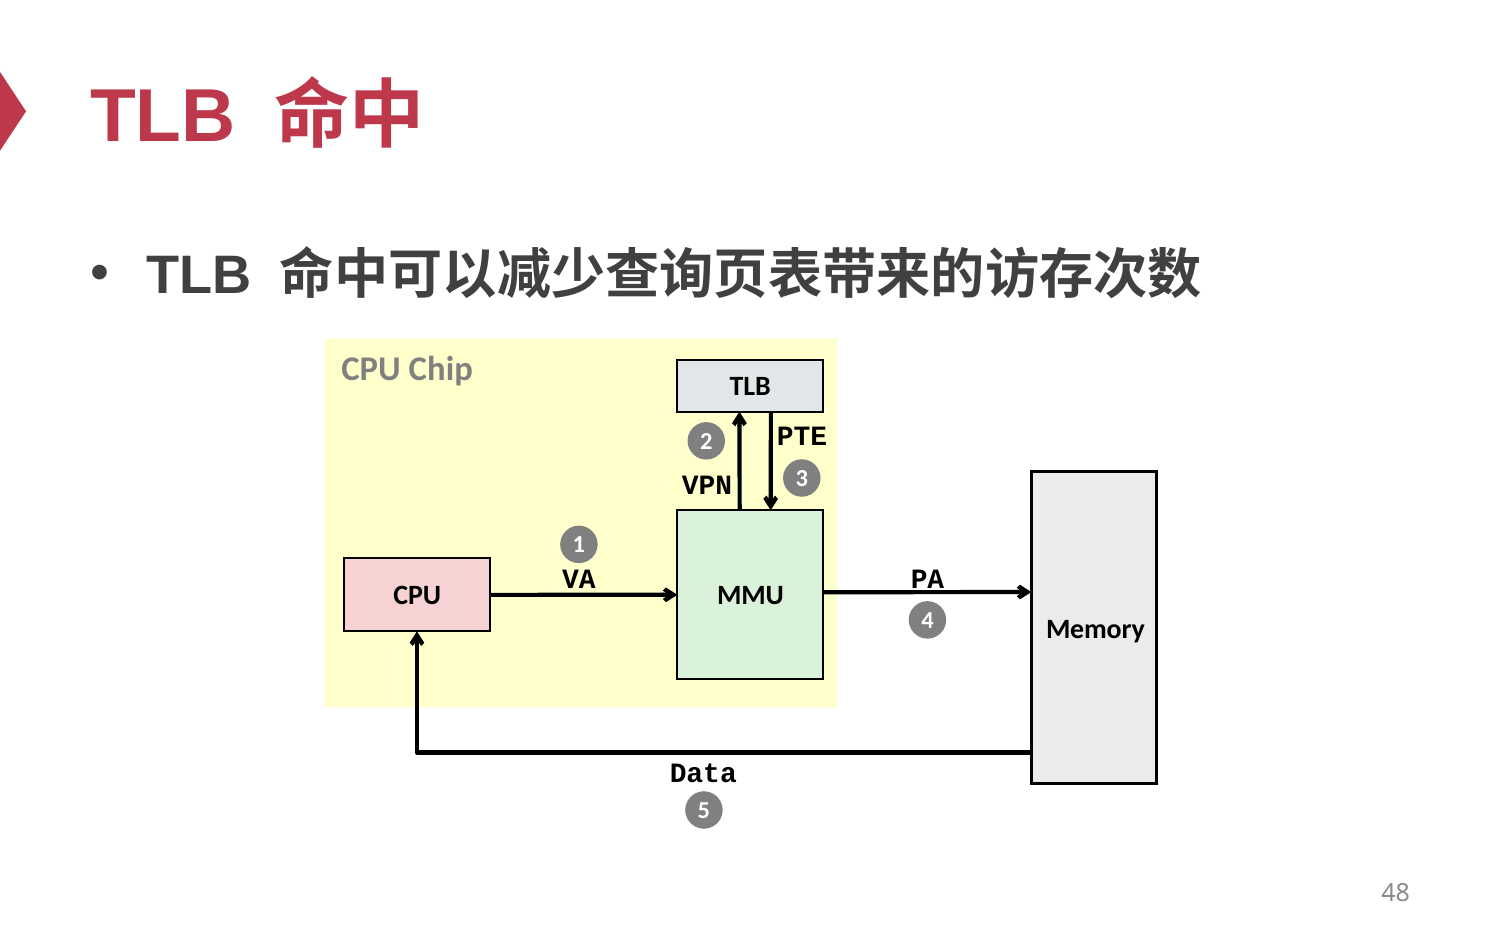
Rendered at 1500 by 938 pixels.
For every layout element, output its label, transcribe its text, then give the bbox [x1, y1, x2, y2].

text_box TLB [677, 359, 823, 412]
text_box [324, 338, 838, 708]
text_box CPU Chip [326, 338, 489, 396]
list TLB 命中可以减少查询页表带来的访存次数 [75, 218, 1425, 838]
text_box 4 [908, 602, 947, 629]
text_box 1 [560, 525, 598, 564]
text_box Data [657, 761, 750, 796]
text_box PTE [764, 413, 768, 458]
text_box PTE [773, 413, 840, 459]
text_box 5 [685, 791, 723, 829]
text_box VPN [669, 461, 745, 508]
text_box VA [549, 556, 608, 593]
text_box CPU [344, 558, 490, 632]
text_box Memory [1031, 471, 1157, 784]
text_box 3 [783, 470, 821, 497]
slide_number 48 [1074, 868, 1425, 919]
text_box MMU [677, 510, 824, 629]
text_box 2 [687, 422, 726, 459]
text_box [416, 631, 1032, 753]
title TLB 命中 [75, 37, 1425, 186]
text_box PA [898, 555, 957, 590]
